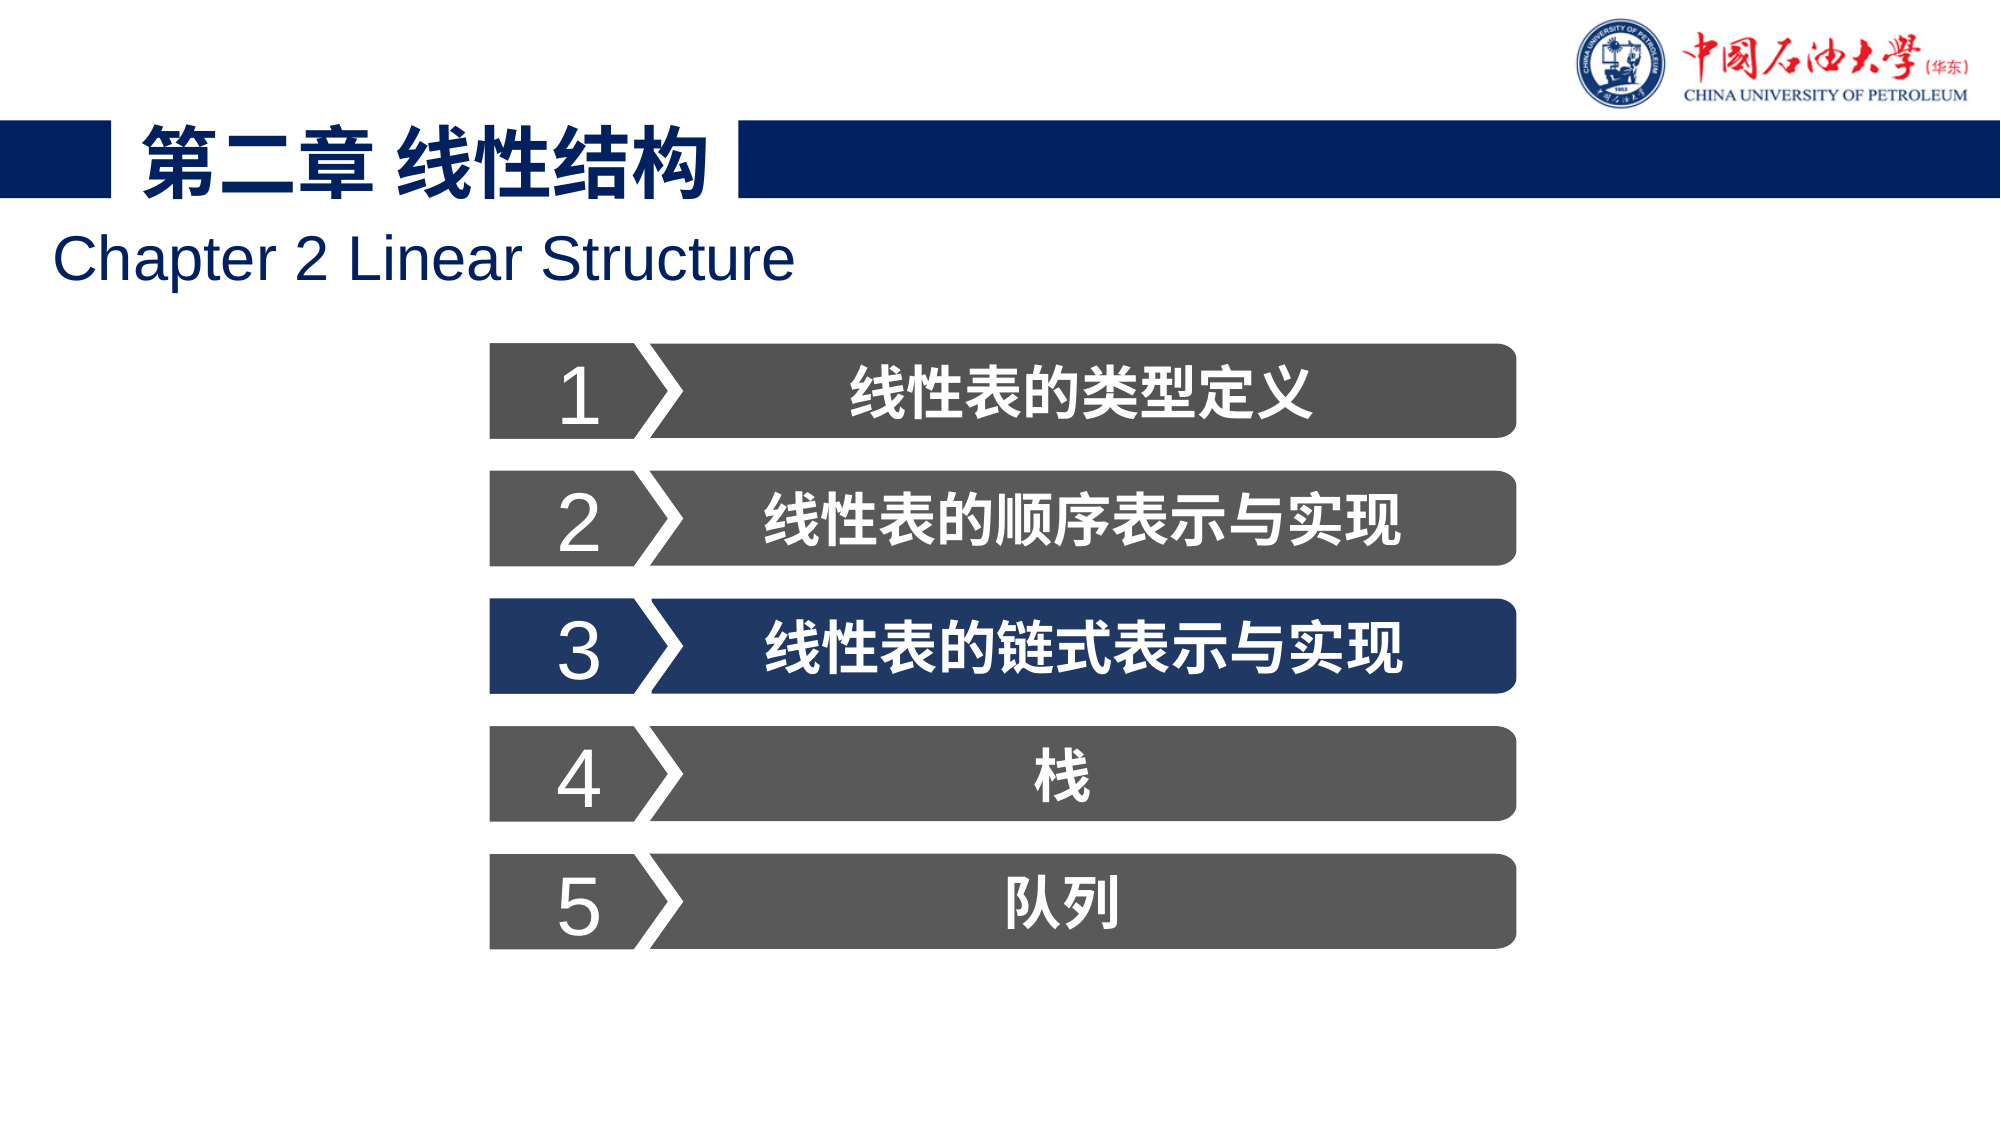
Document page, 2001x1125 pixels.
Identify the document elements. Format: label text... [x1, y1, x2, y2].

text_box 第二章 线性结构 [124, 113, 726, 209]
picture [1554, 3, 2000, 119]
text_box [483, 336, 1517, 956]
text_box [737, 119, 2000, 199]
text_box Chapter 2 Linear Structure [29, 217, 821, 294]
text_box [0, 119, 112, 199]
